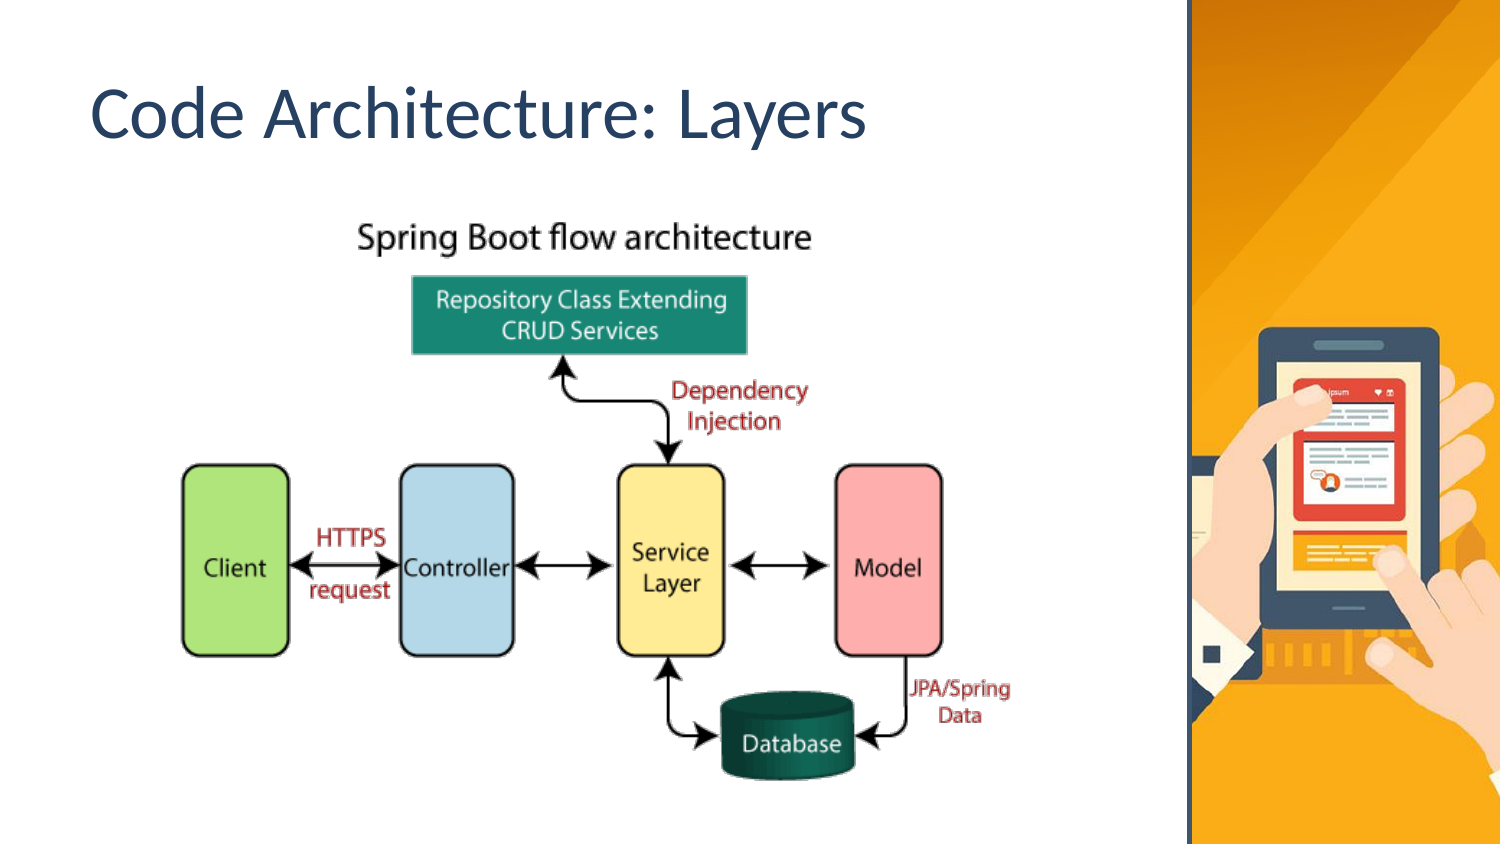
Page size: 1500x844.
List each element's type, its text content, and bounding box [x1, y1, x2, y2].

title Code Architecture: Layers [75, 46, 1124, 172]
picture [0, 0, 1500, 844]
